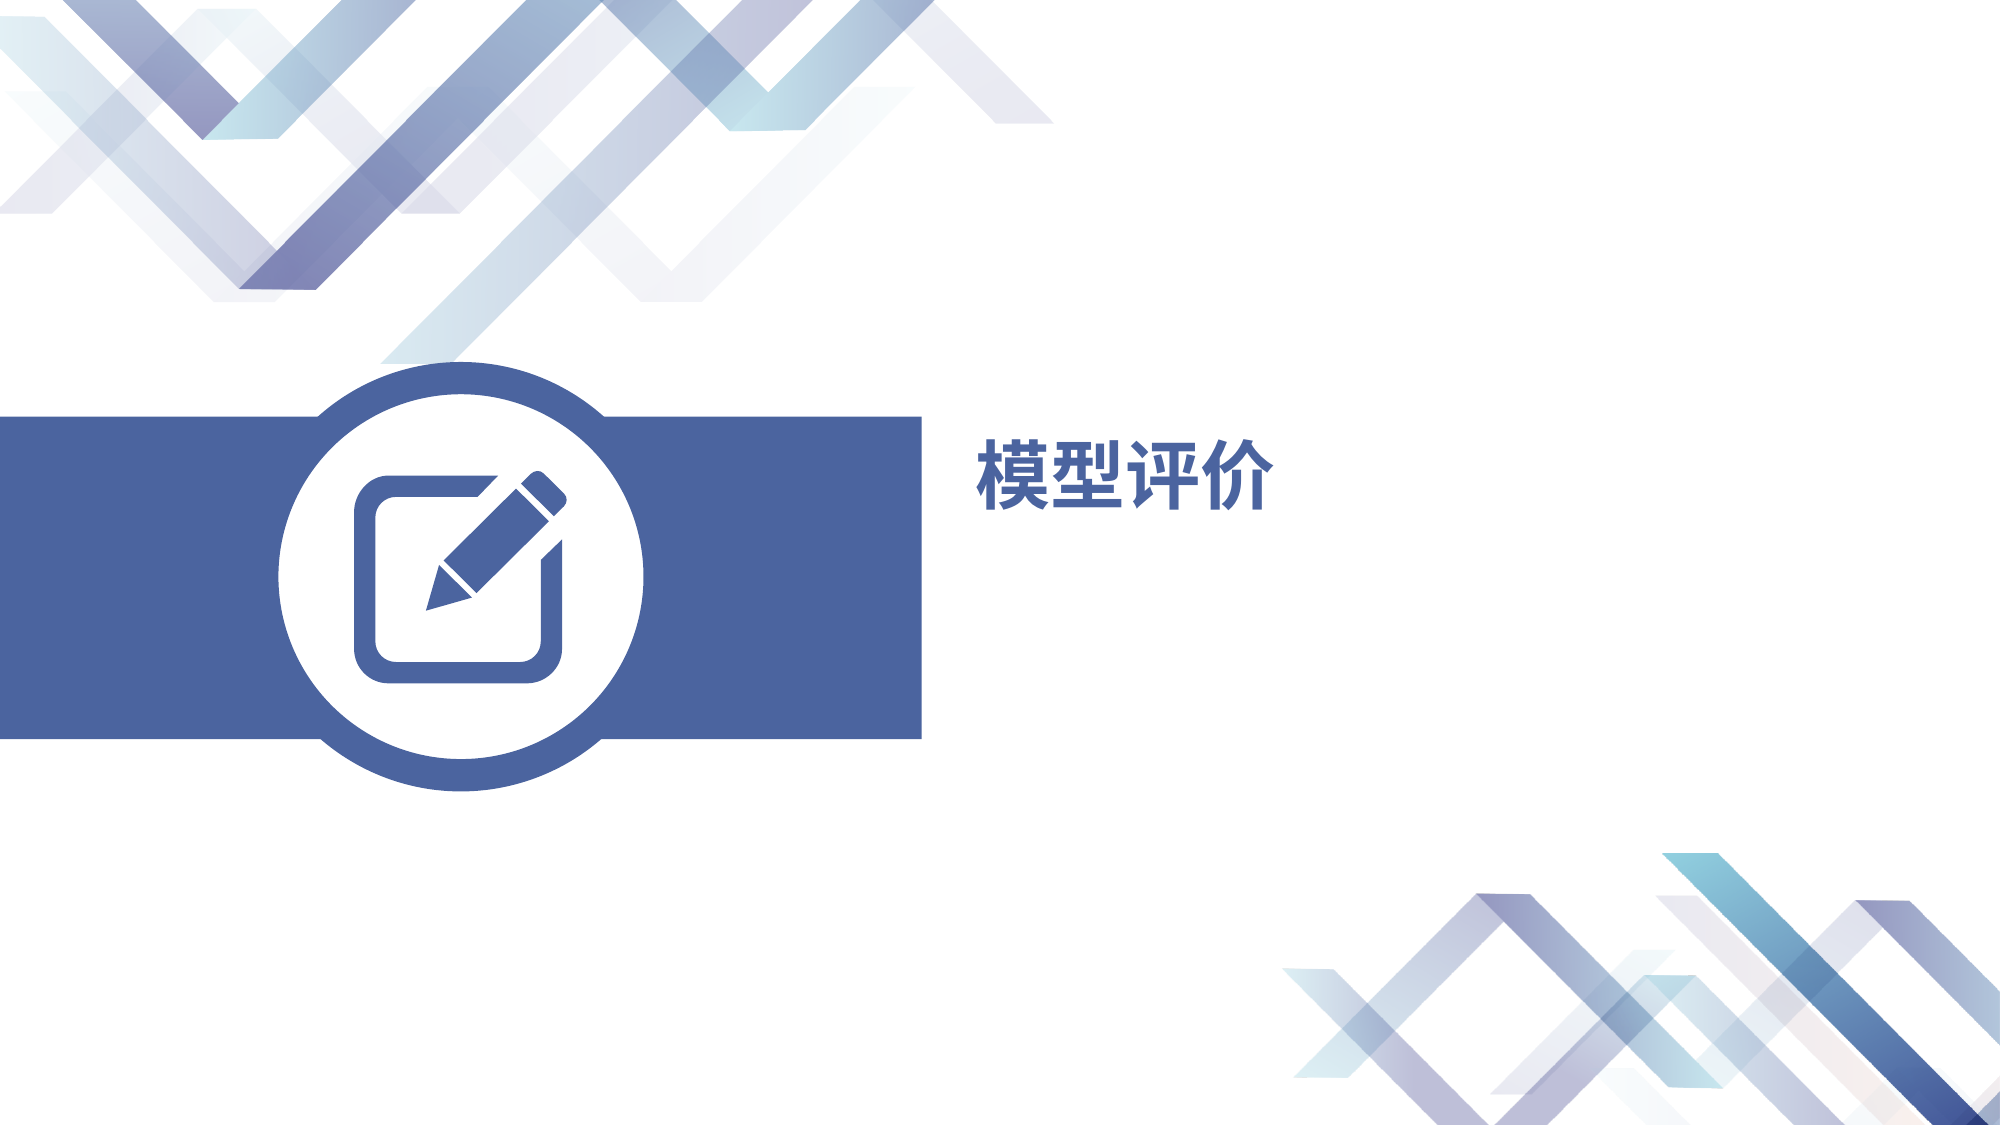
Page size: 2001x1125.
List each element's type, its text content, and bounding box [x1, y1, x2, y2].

picture [1037, 853, 2000, 1125]
picture [0, 0, 1293, 364]
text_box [247, 363, 674, 790]
text_box [674, 416, 923, 740]
text_box [0, 416, 247, 740]
text_box 模型评价 [960, 376, 1897, 526]
